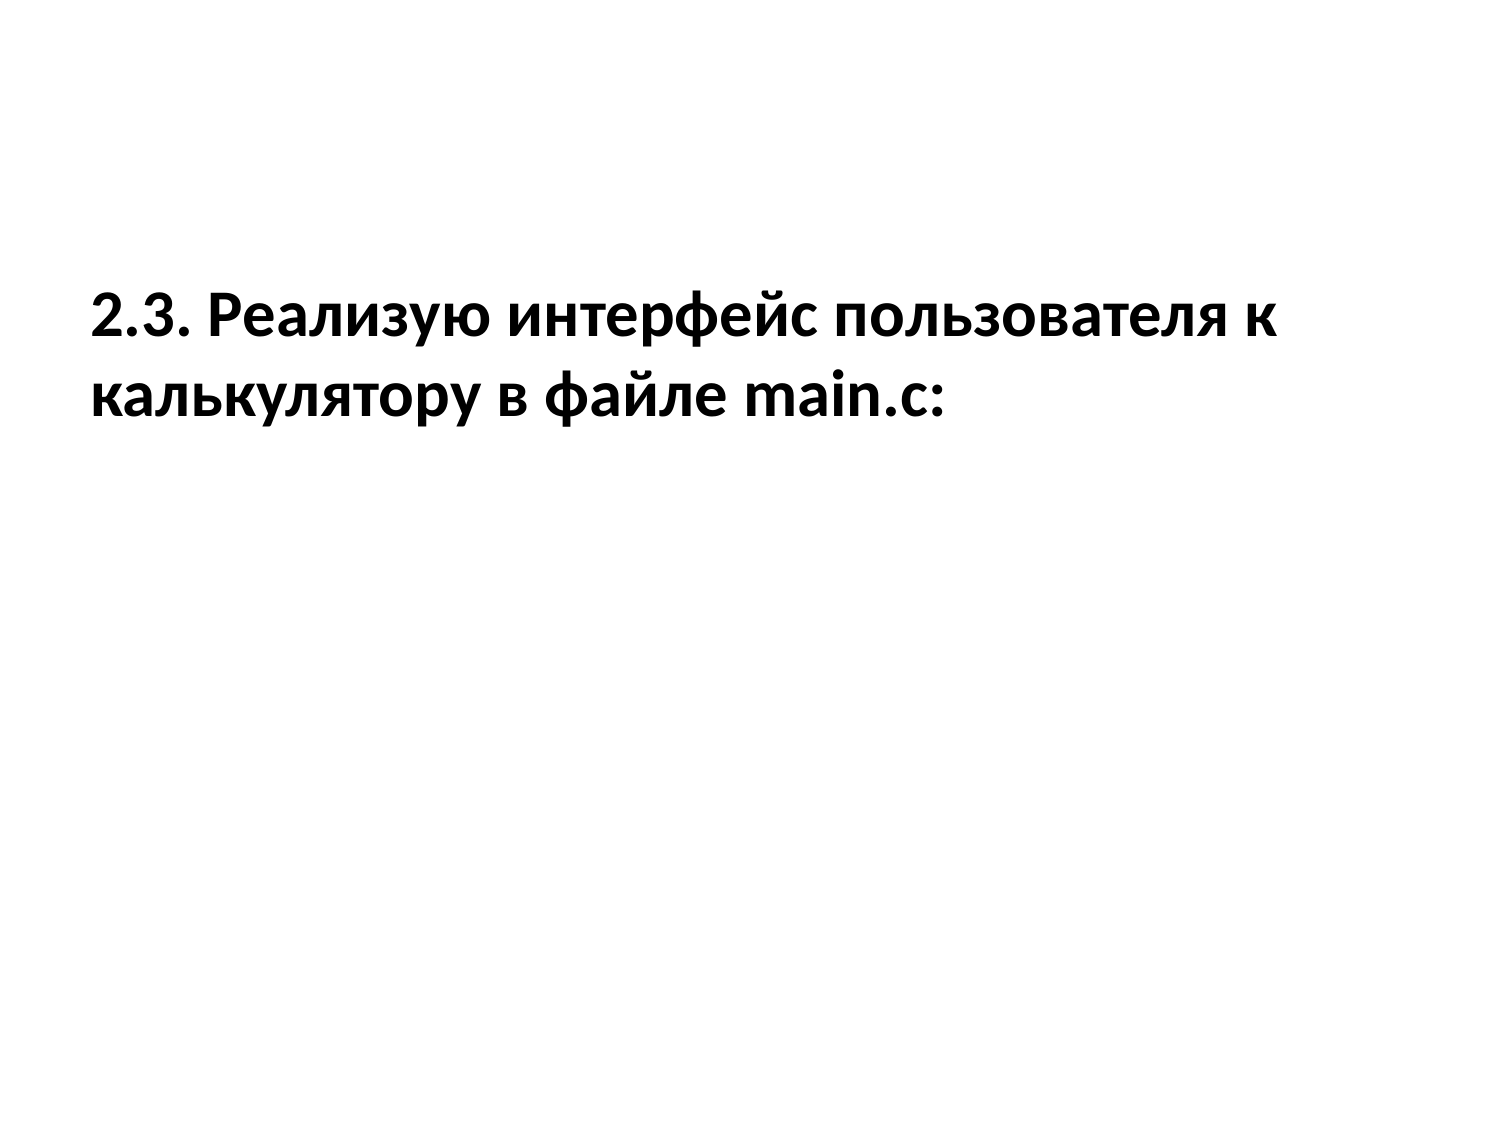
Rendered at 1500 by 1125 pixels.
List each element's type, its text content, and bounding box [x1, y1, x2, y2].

list 2.3. Реализую интерфейс пользователя к калькулятору в файле main.c: [75, 262, 1425, 1005]
